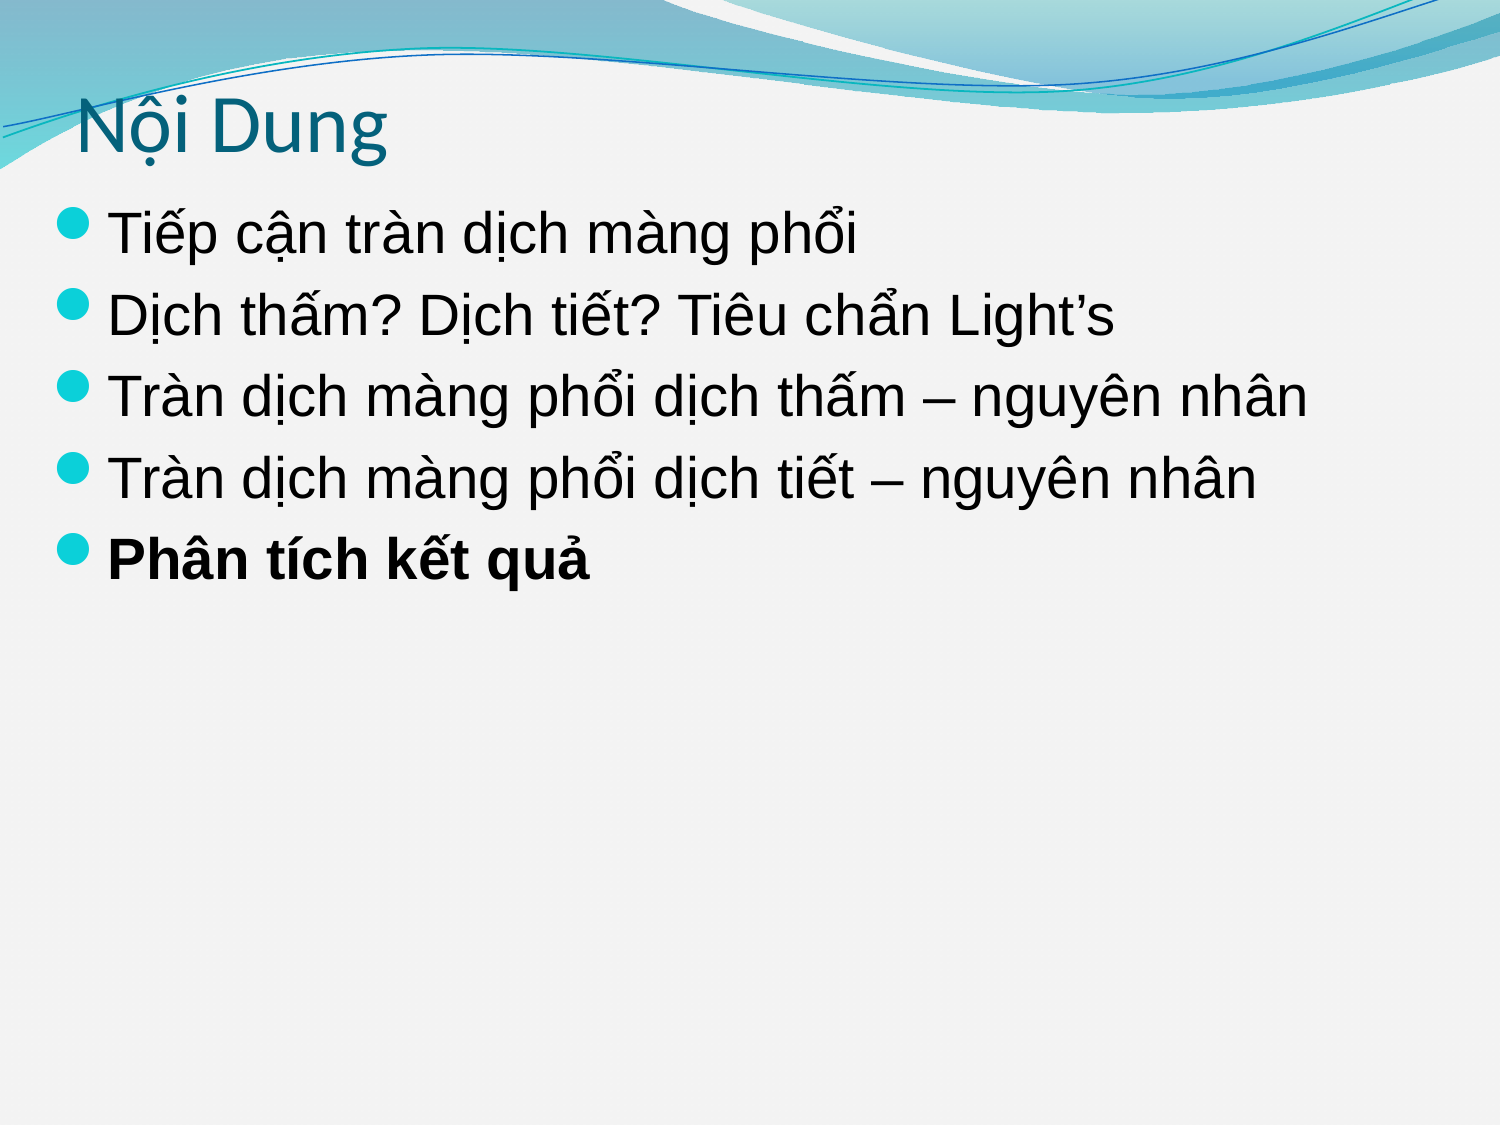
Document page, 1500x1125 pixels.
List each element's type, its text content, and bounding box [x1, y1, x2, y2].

list Tiếp cận tràn dịch màng phổi Dịch thấm? Dịch tiết? Tiêu chẩn Light’s Tràn dịch màng phổi dịch thấm – nguyên nhân Tràn dịch màng phổi dịch tiết – nguyên nhân Phân tích kết quả [37, 187, 1463, 1038]
title Nội Dung [75, 24, 1463, 170]
